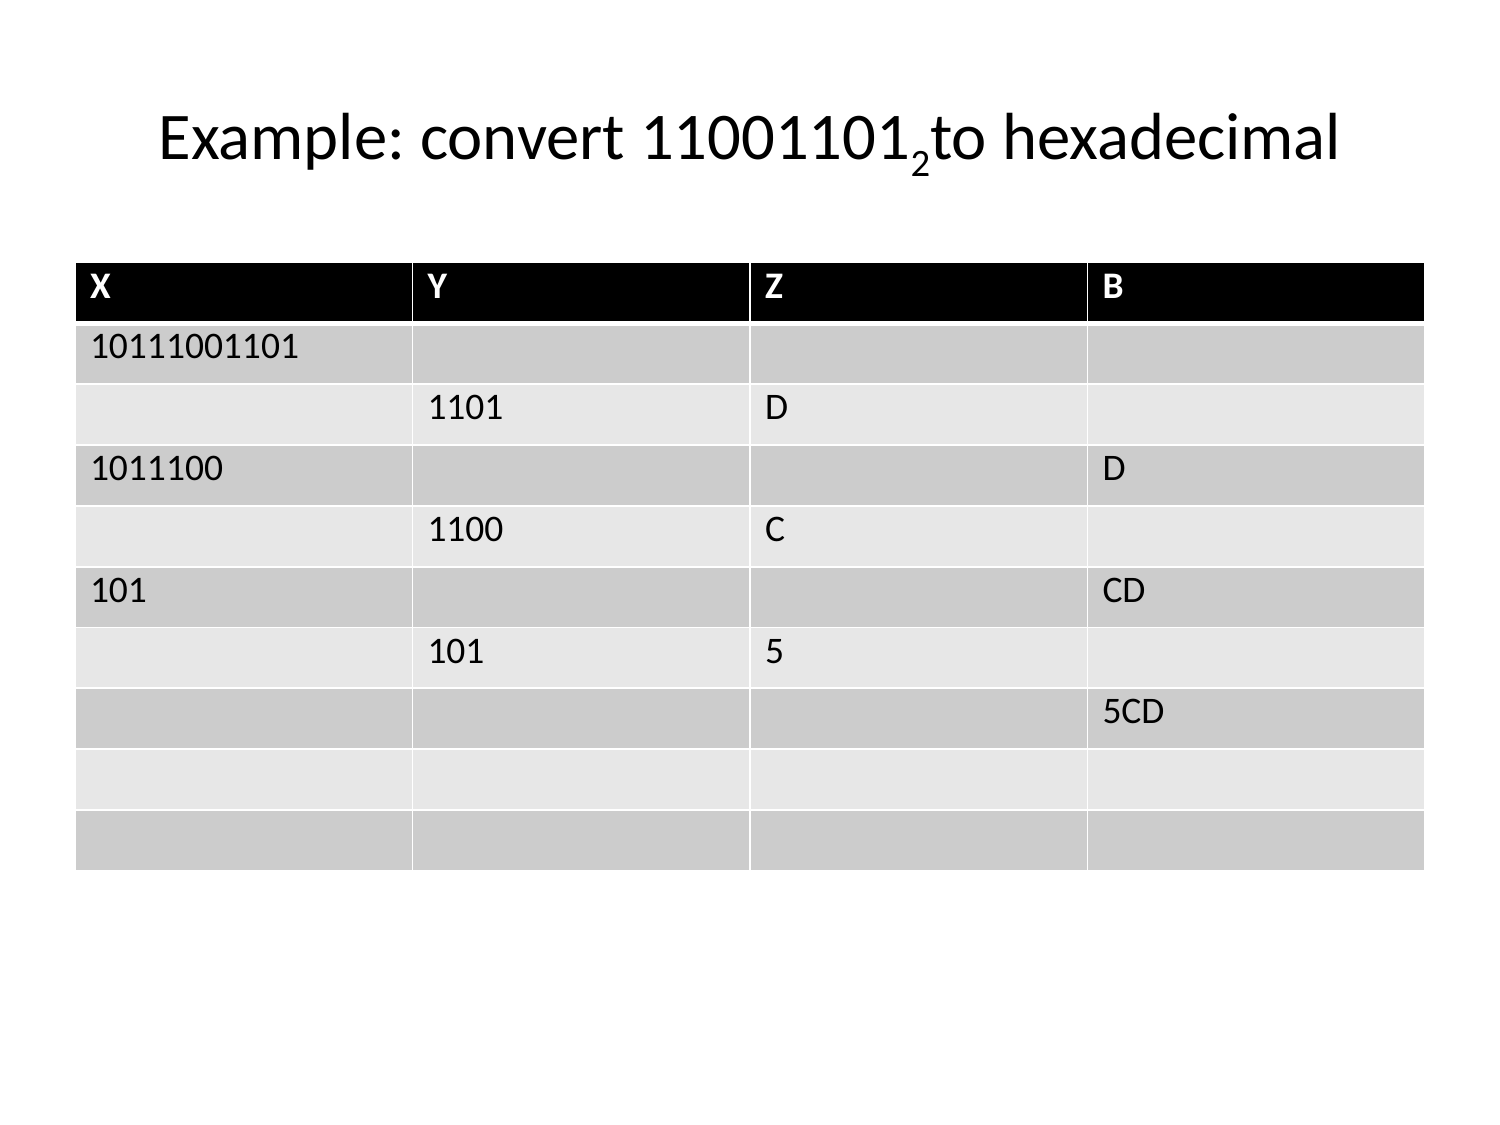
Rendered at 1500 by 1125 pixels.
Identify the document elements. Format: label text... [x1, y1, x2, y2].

table_cell [1088, 326, 1424, 383]
table_cell 5 [751, 628, 1087, 687]
table_cell [76, 750, 412, 809]
table_cell D [751, 385, 1087, 444]
table_header Z [751, 263, 1087, 321]
table_cell [76, 689, 412, 748]
table_cell [413, 811, 749, 870]
table_cell [413, 326, 749, 383]
table_cell [76, 811, 412, 870]
table_cell [751, 326, 1087, 383]
table_cell [413, 750, 749, 809]
table_cell [76, 628, 412, 687]
table_cell [751, 568, 1087, 627]
table_cell 1101 [413, 385, 749, 444]
table_cell [413, 689, 749, 748]
table_cell CD [1088, 568, 1424, 627]
table_cell [1088, 628, 1424, 687]
table_cell [413, 446, 749, 505]
table_cell [1088, 507, 1424, 566]
table_cell [1088, 750, 1424, 809]
table_cell 10111001101 [76, 326, 412, 383]
table_header B [1088, 263, 1424, 321]
table_cell C [751, 507, 1087, 566]
table_cell [413, 568, 749, 627]
table_cell 5CD [1088, 689, 1424, 748]
table_cell [76, 507, 412, 566]
table_cell [76, 385, 412, 444]
table_cell 1011100 [76, 446, 412, 505]
table_cell 1100 [413, 507, 749, 566]
table_cell D [1088, 446, 1424, 505]
table_header Y [413, 263, 749, 321]
table_cell 101 [413, 628, 749, 687]
table_cell 101 [76, 568, 412, 627]
table_cell [751, 750, 1087, 809]
table_cell [751, 811, 1087, 870]
title Example: convert 110011012to hexadecimal [75, 45, 1425, 233]
table_cell [1088, 385, 1424, 444]
table_header X [76, 263, 412, 321]
table_cell [1088, 811, 1424, 870]
table_cell [751, 446, 1087, 505]
table_cell [751, 689, 1087, 748]
